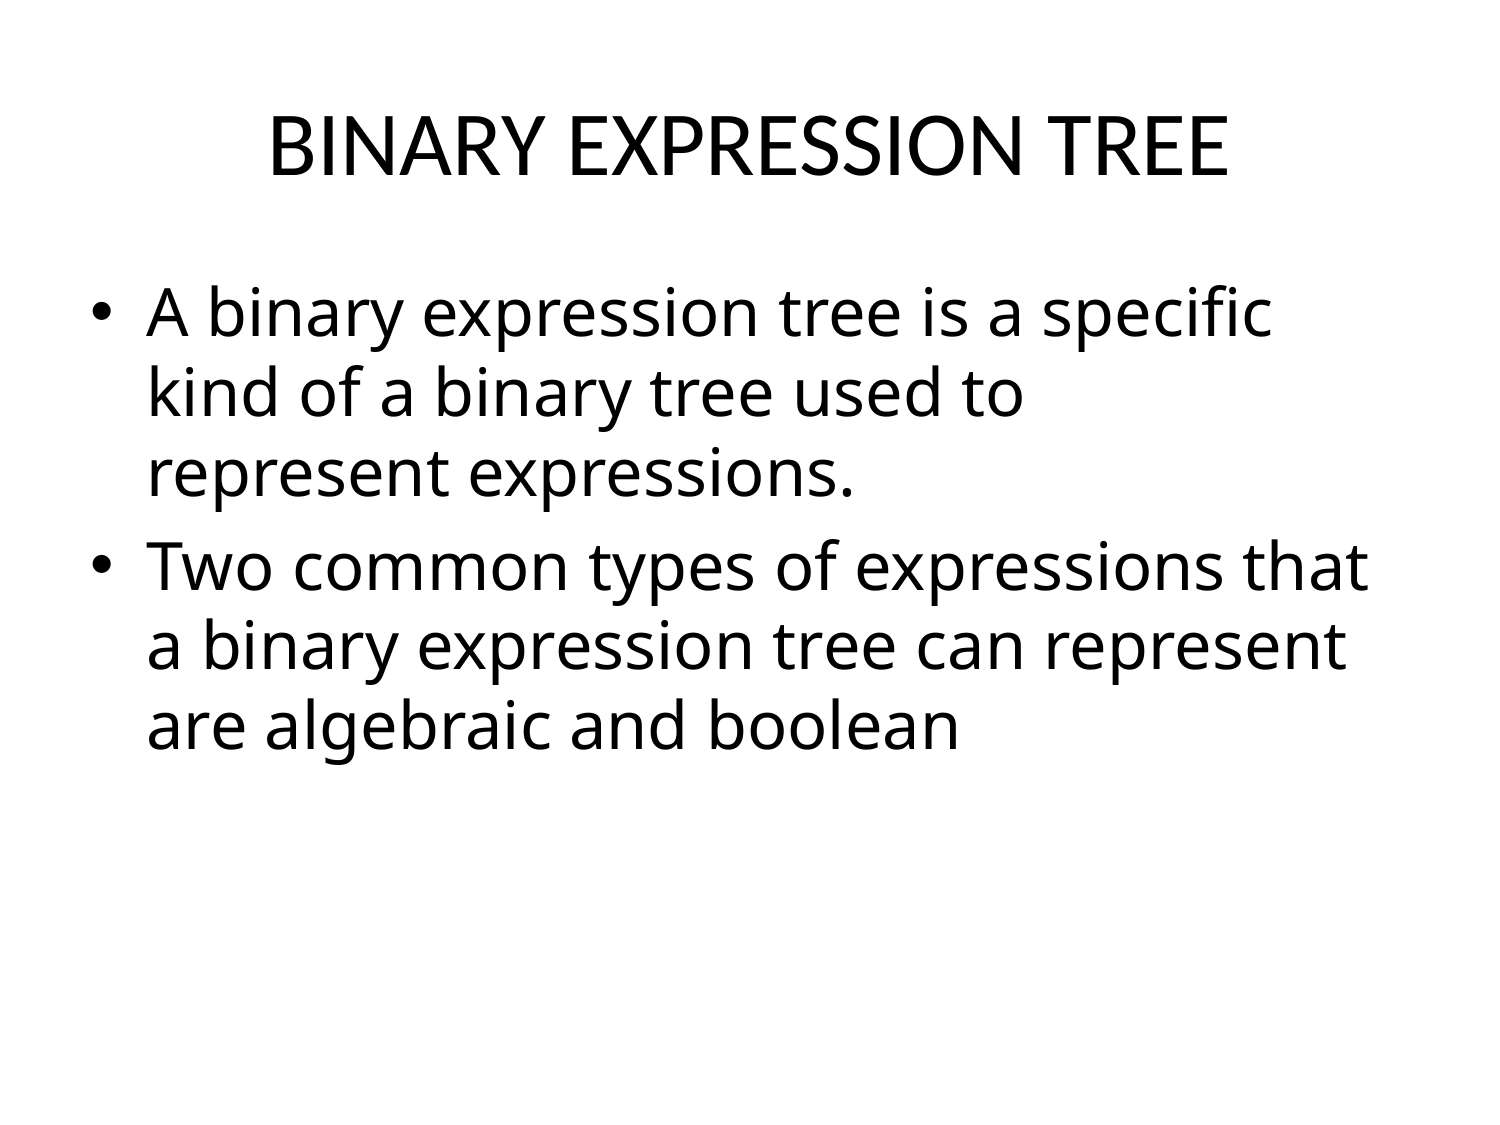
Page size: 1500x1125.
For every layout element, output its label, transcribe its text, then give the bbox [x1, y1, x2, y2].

list A binary expression tree is a specific kind of a binary tree used to represent expressions. Two common types of expressions that a binary expression tree can represent are algebraic and boolean [75, 262, 1425, 1005]
title BINARY EXPRESSION TREE [75, 45, 1425, 233]
